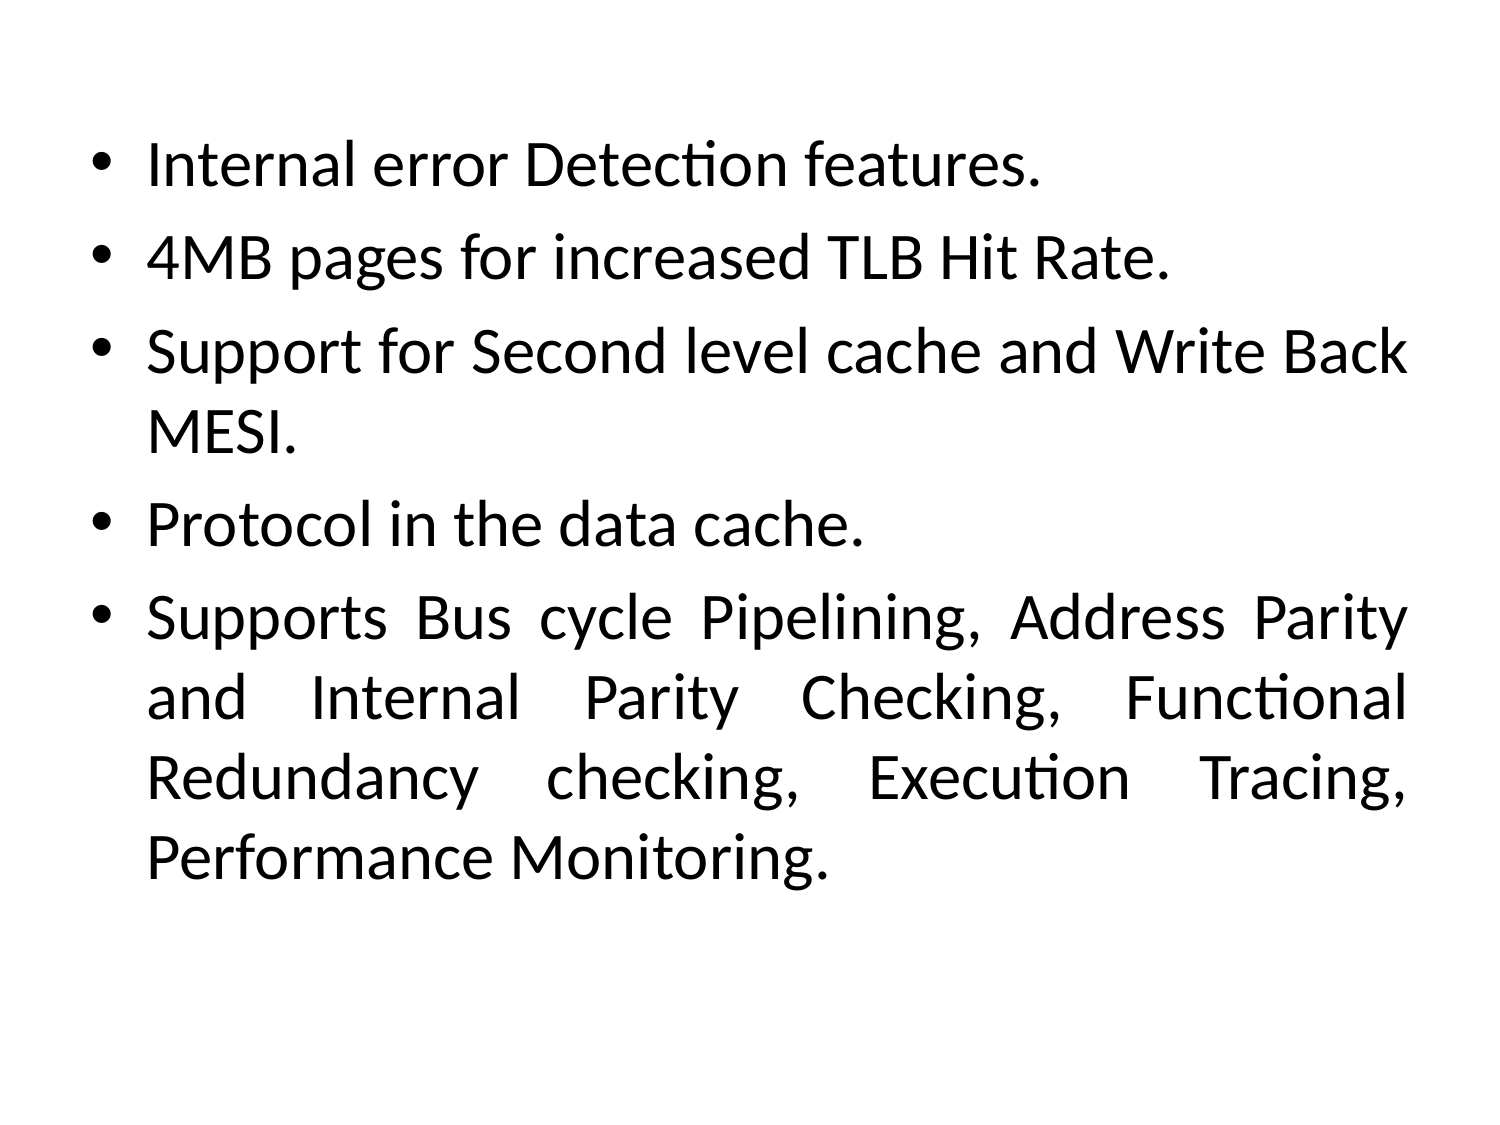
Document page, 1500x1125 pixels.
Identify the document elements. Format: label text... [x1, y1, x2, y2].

list Internal error Detection features. 4MB pages for increased TLB Hit Rate. Support for Second level cache and Write Back MESI. Protocol in the data cache. Supports Bus cycle Pipelining, Address Parity and Internal Parity Checking, Functional Redundancy checking, Execution Tracing, Performance Monitoring. [75, 112, 1425, 1005]
